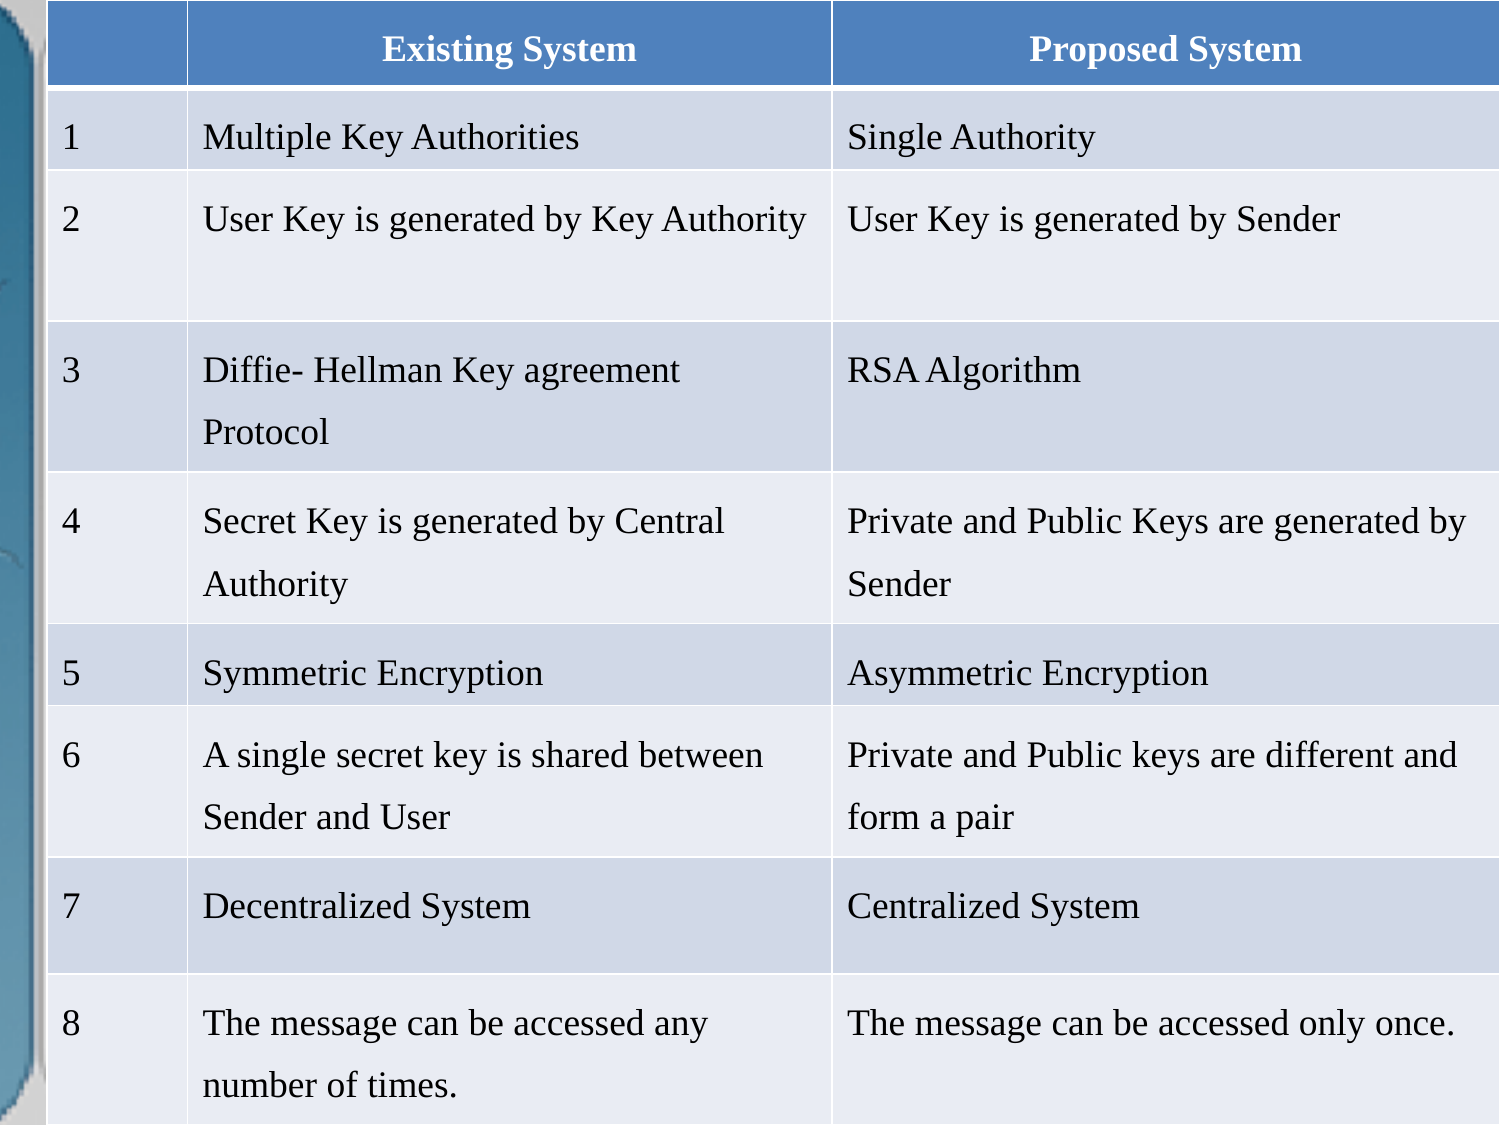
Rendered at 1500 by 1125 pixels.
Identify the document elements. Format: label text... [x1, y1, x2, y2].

table_cell Diffie- Hellman Key agreement Protocol [188, 322, 831, 471]
table_header Existing System [188, 1, 831, 85]
table_header Proposed System [833, 1, 1499, 85]
table_cell Asymmetric Encryption [833, 624, 1499, 705]
table_cell 1 [48, 91, 187, 169]
table_cell The message can be accessed only once. [833, 975, 1499, 1124]
table_cell A single secret key is shared between Sender and User [188, 706, 831, 856]
table_cell Private and Public Keys are generated by Sender [833, 473, 1499, 623]
table_cell The message can be accessed any number of times. [188, 975, 831, 1124]
table_cell 8 [48, 975, 187, 1124]
table_cell Private and Public keys are different and form a pair [833, 706, 1499, 856]
table_cell Symmetric Encryption [188, 624, 831, 705]
table_cell Secret Key is generated by Central Authority [188, 473, 831, 623]
table_cell 7 [48, 858, 187, 973]
table_header [48, 1, 187, 85]
table_cell Centralized System [833, 858, 1499, 973]
table_cell 6 [48, 706, 187, 856]
table_cell Multiple Key Authorities [188, 91, 831, 169]
table_cell 2 [48, 171, 187, 320]
table_cell User Key is generated by Key Authority [188, 171, 831, 320]
table_cell 3 [48, 322, 187, 471]
table_cell RSA Algorithm [833, 322, 1499, 471]
table_cell Decentralized System [188, 858, 831, 973]
picture [0, 0, 46, 1125]
table_cell Single Authority [833, 91, 1499, 169]
table_cell 4 [48, 473, 187, 623]
table_cell 5 [48, 624, 187, 705]
table_cell User Key is generated by Sender [833, 171, 1499, 320]
